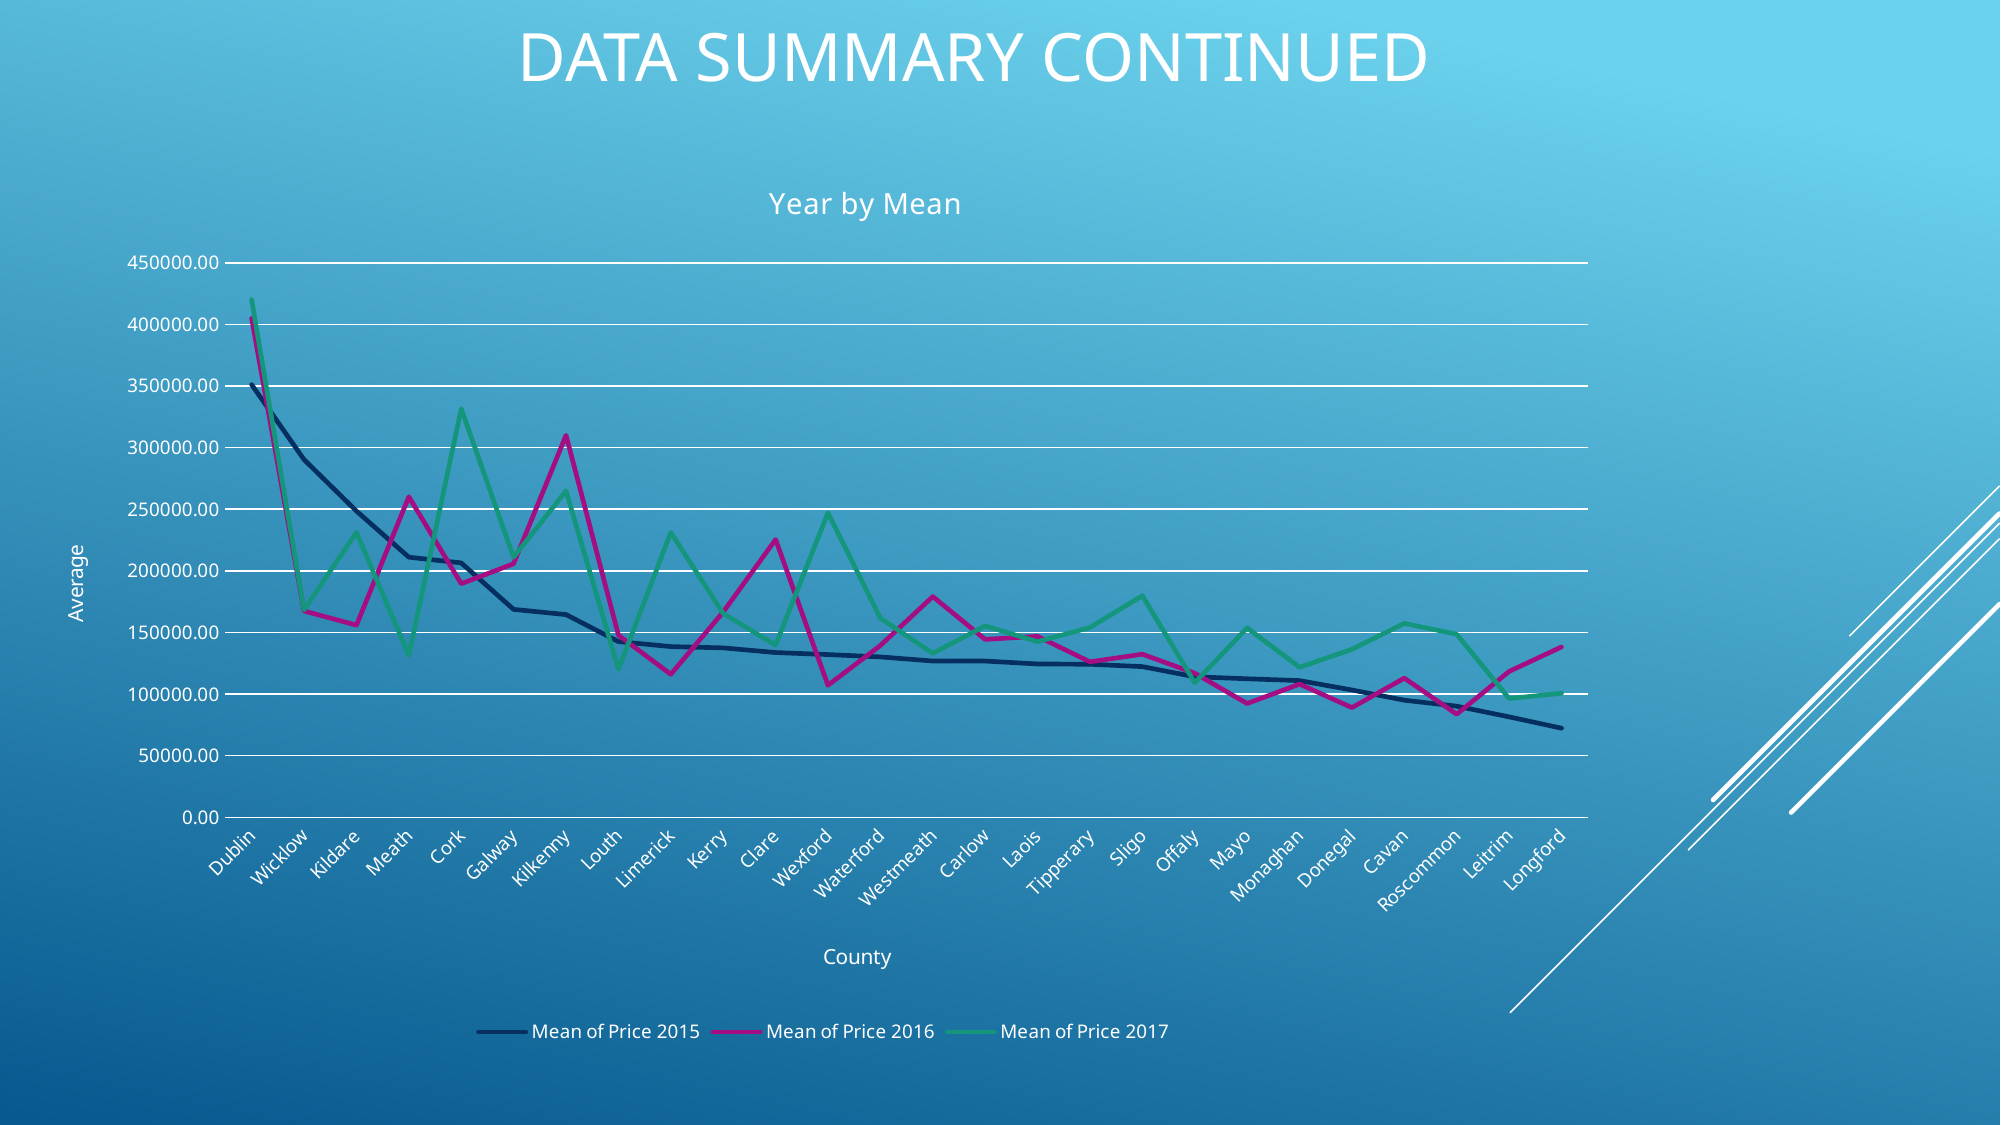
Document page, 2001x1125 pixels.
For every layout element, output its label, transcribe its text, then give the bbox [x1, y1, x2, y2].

chart [27, 146, 1620, 1052]
title Data summary continued [502, 0, 1498, 110]
